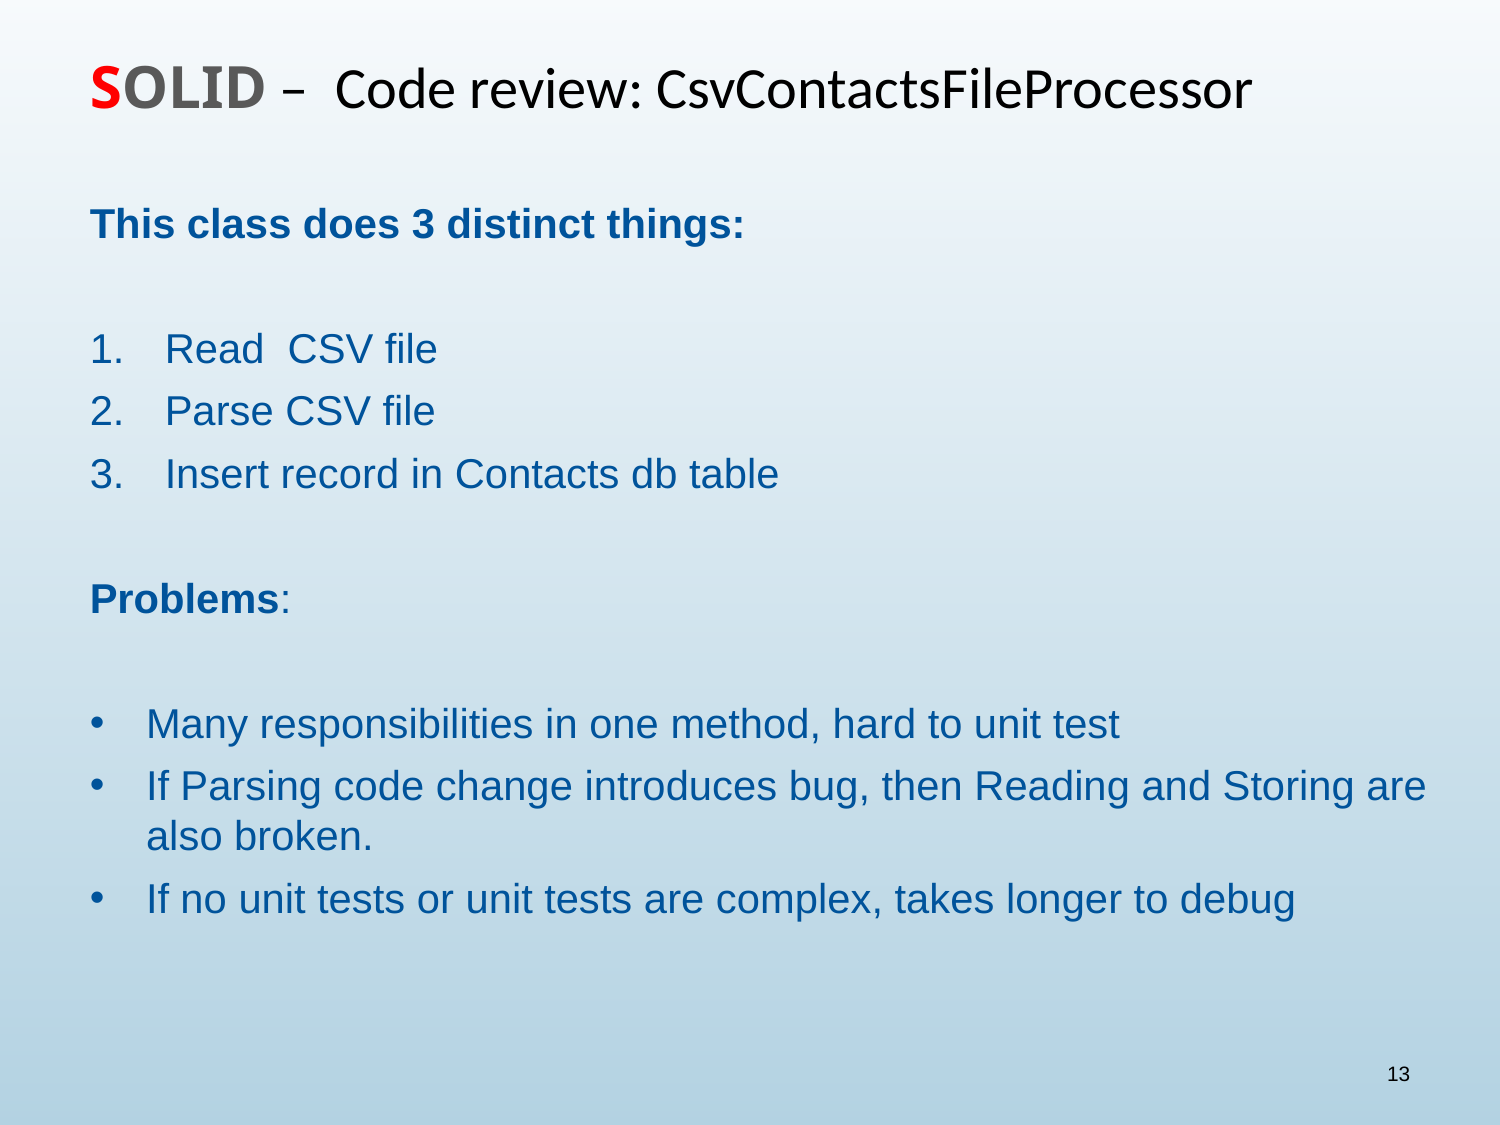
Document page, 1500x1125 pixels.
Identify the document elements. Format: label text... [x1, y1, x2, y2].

title SOLID – Code review: CsvContactsFileProcessor [75, 0, 1454, 170]
list This class does 3 distinct things: Read CSV file Parse CSV file Insert record in Contacts db table Problems: Many responsibilities in one method, hard to unit test If Parsing code change introduces bug, then Reading and Storing are also broken. If no unit tests or unit tests are complex, takes longer to debug [75, 188, 1454, 1048]
